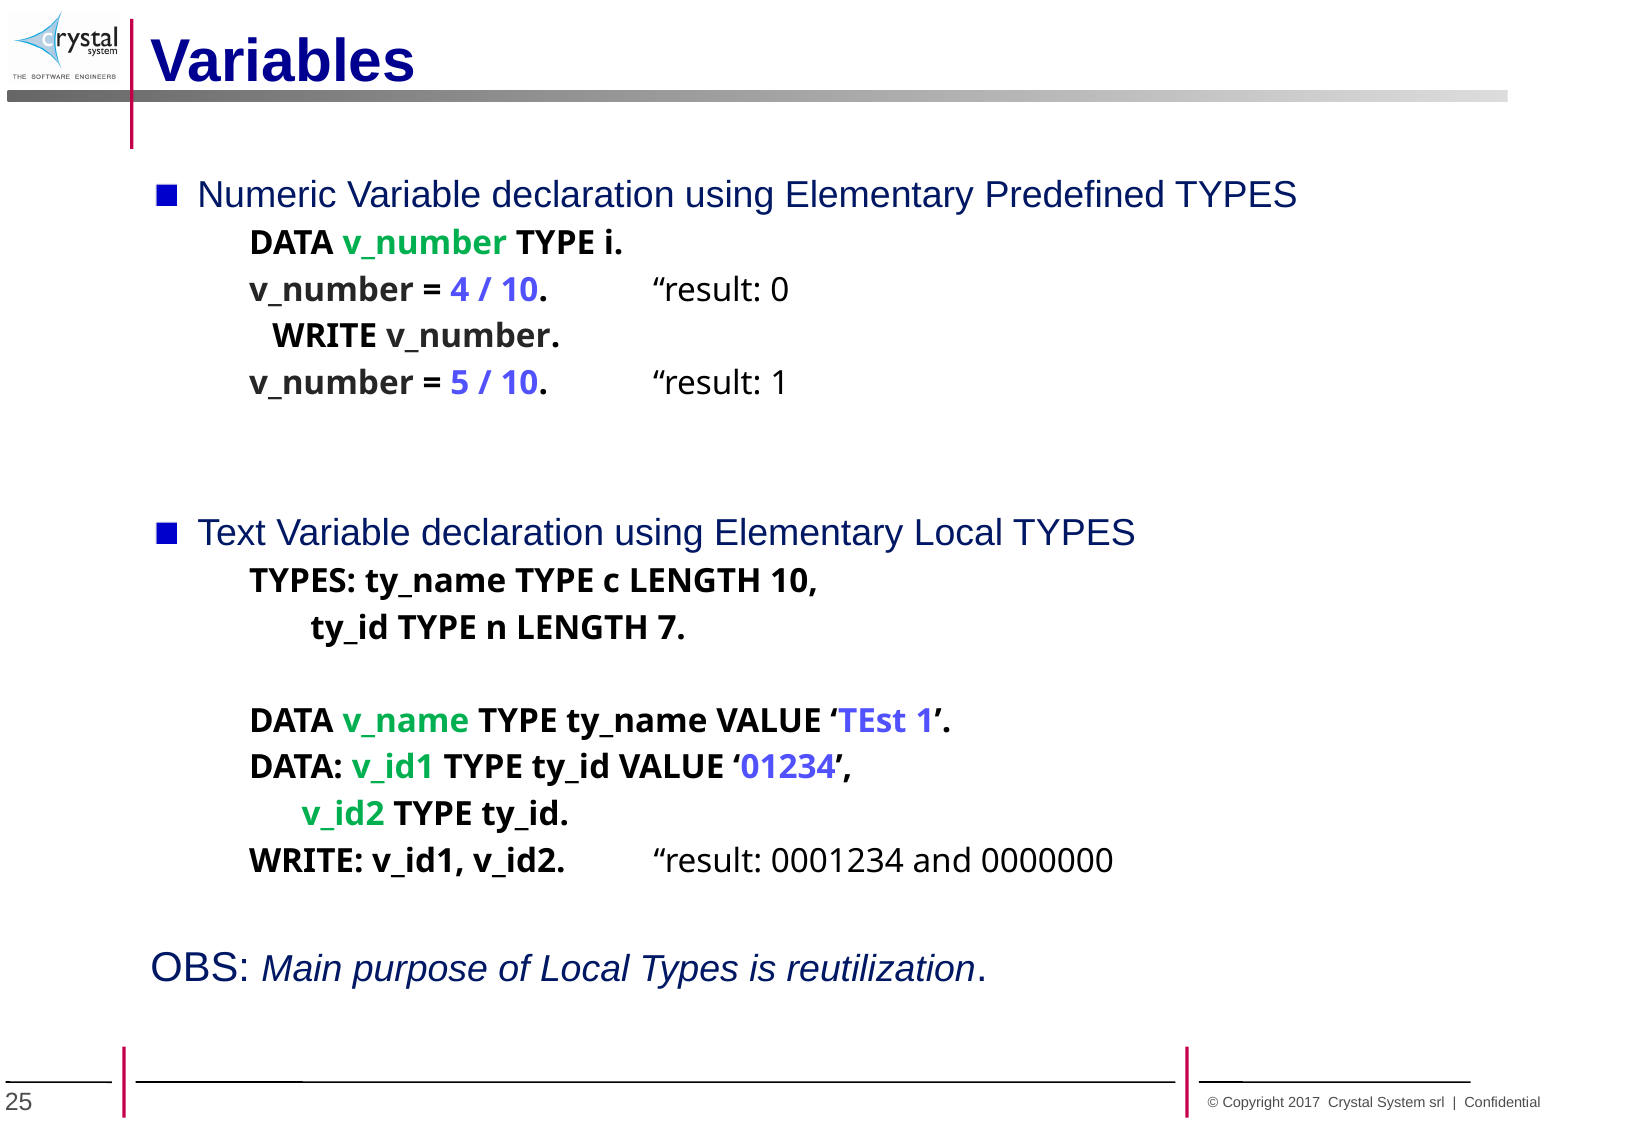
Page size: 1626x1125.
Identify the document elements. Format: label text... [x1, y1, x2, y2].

list Numeric Variable declaration using Elementary Predefined TYPES DATA v_number TYPE i. v_number = 4 / 10. “result: 0 WRITE v_number. v_number = 5 / 10. “result: 1 Text Variable declaration using Elementary Local TYPES TYPES: ty_name TYPE c LENGTH 10, ty_id TYPE n LENGTH 7. DATA v_name TYPE ty_name VALUE ‘TEst 1’. DATA: v_id1 TYPE ty_id VALUE ‘01234’, v_id2 TYPE ty_id. WRITE: v_id1, v_id2. “result: 0001234 and 0000000 OBS: Main purpose of Local Types is reutilization. [135, 109, 1611, 1016]
picture [150, 516, 177, 544]
picture [150, 178, 177, 206]
picture [7, 11, 125, 84]
title Variables [135, 13, 1611, 97]
